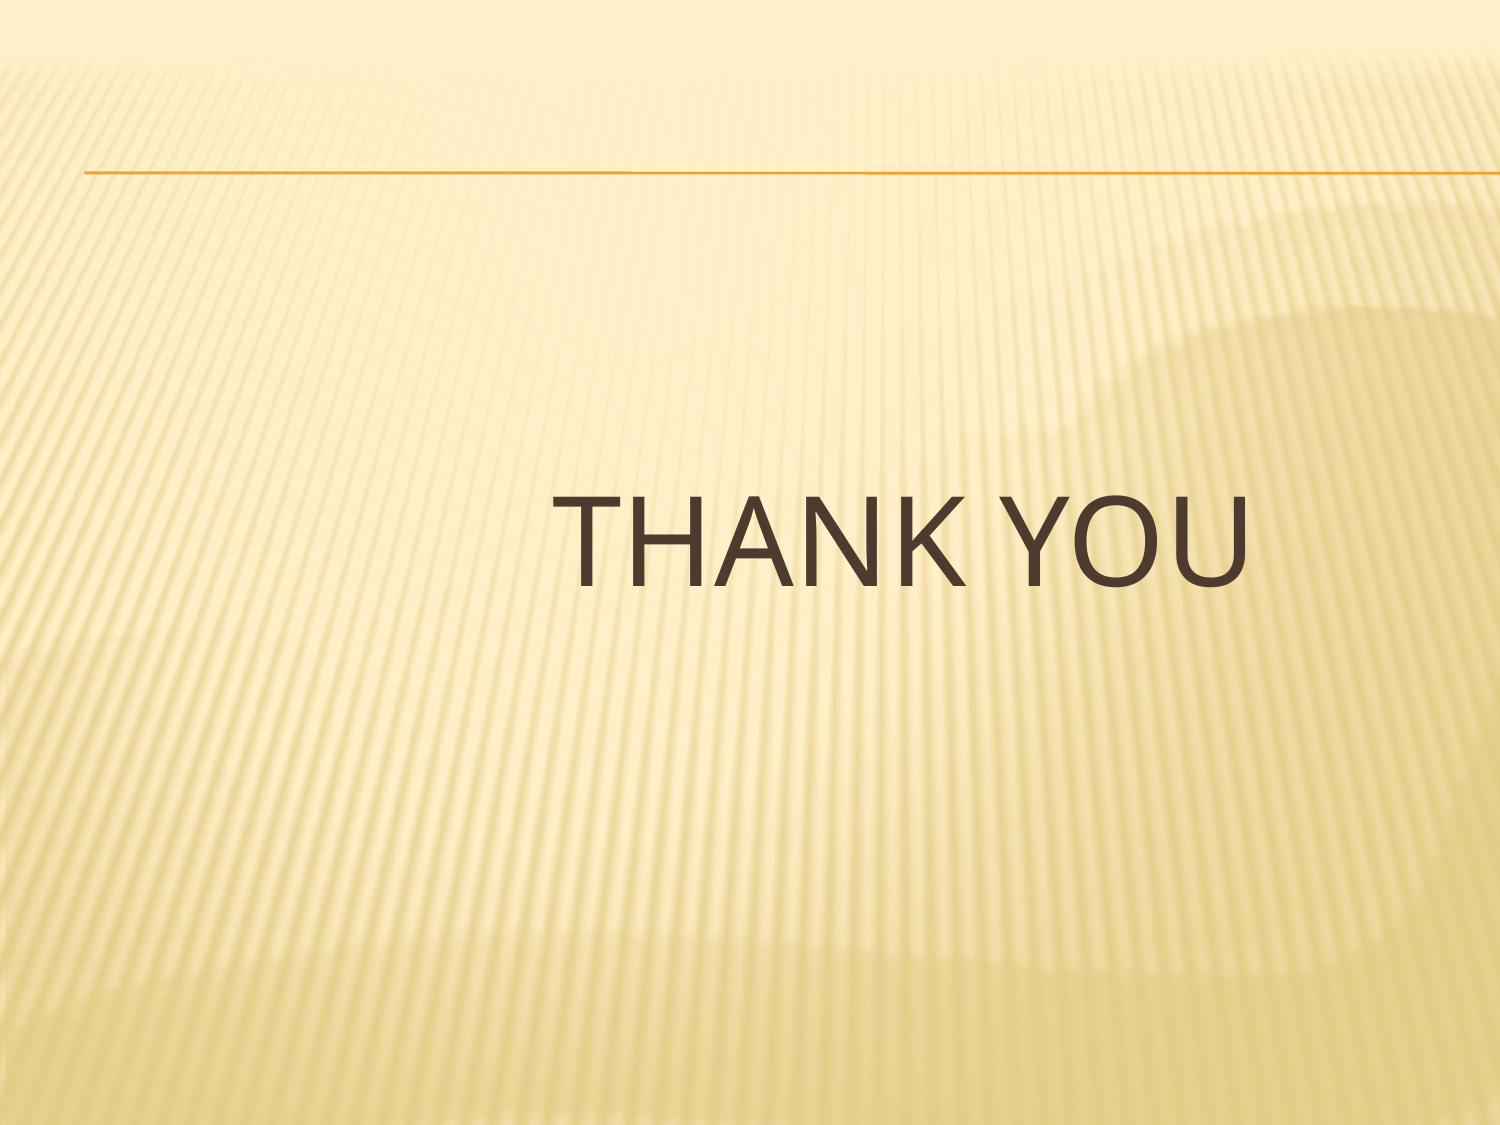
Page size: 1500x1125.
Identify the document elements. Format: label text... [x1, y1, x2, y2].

title Thank You [50, 75, 1475, 254]
list [50, 254, 1475, 998]
